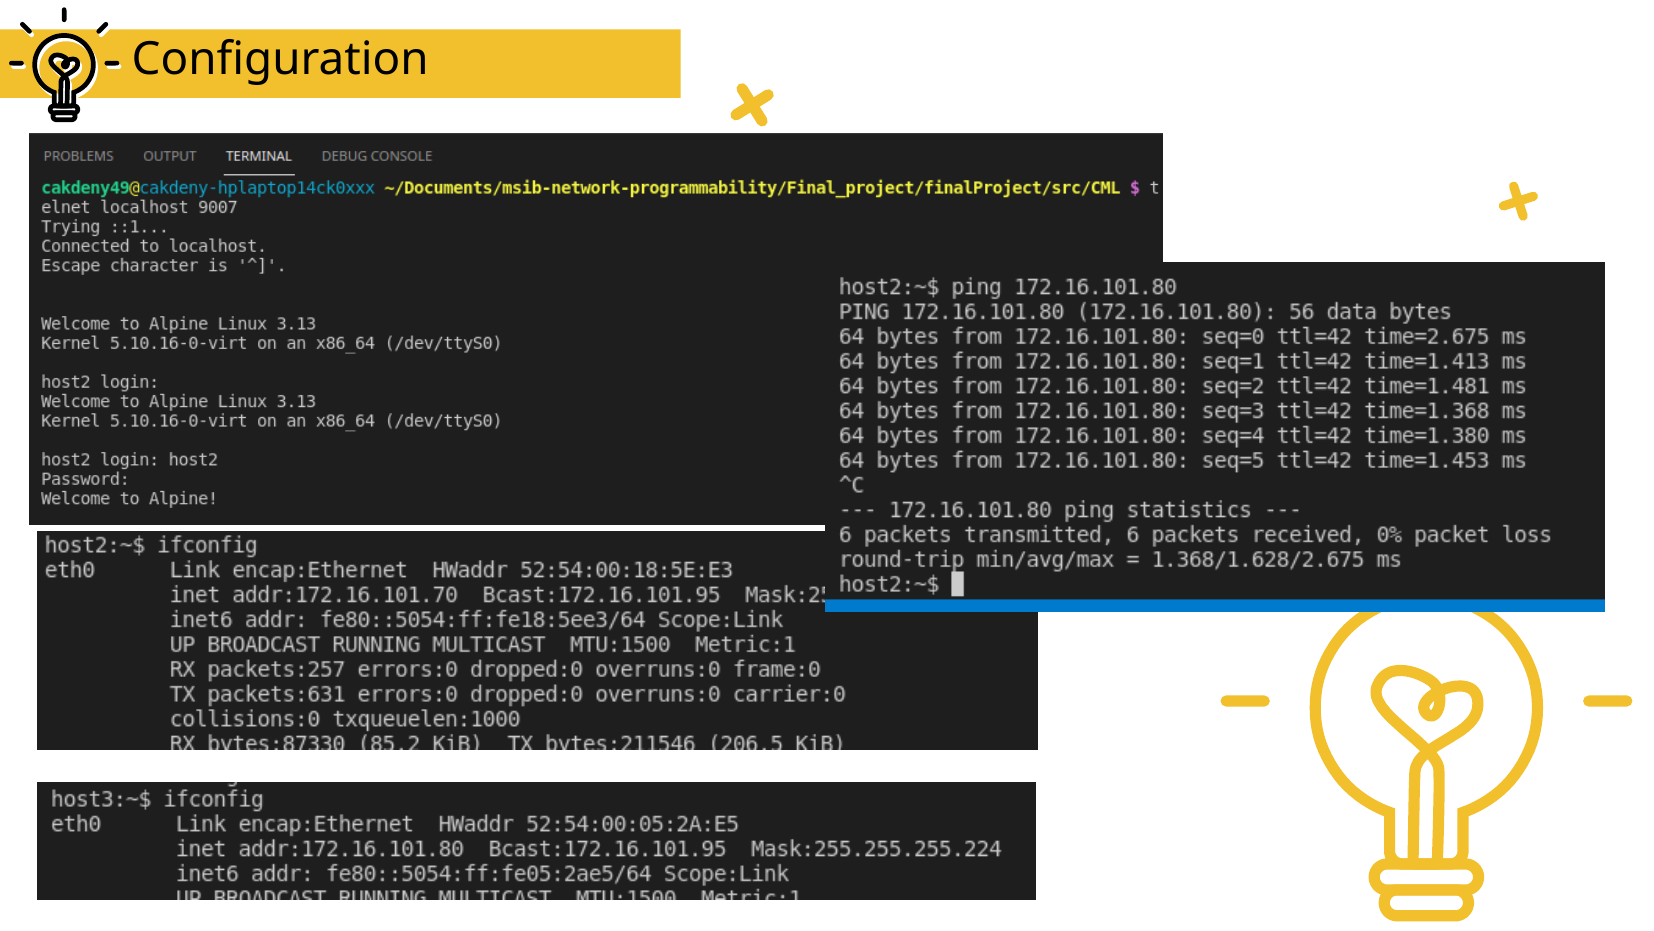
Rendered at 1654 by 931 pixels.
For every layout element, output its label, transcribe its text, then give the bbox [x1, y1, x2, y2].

title Configuration [131, 0, 675, 119]
picture [28, 133, 1605, 751]
picture [37, 782, 1036, 901]
